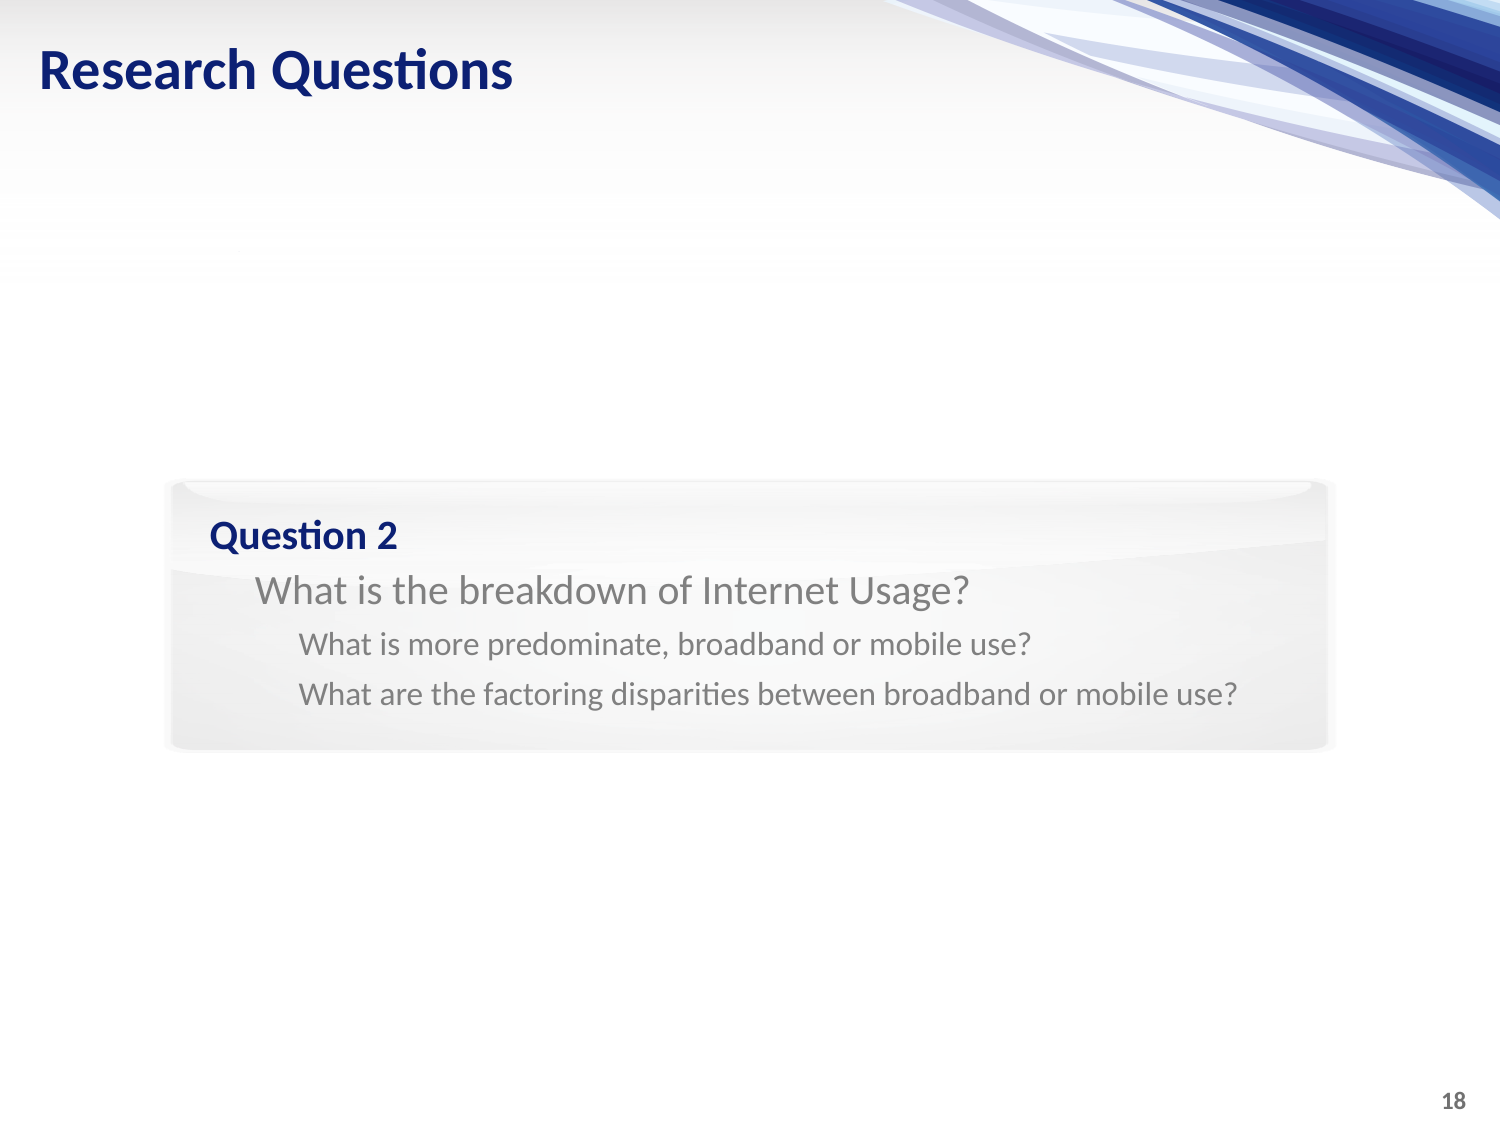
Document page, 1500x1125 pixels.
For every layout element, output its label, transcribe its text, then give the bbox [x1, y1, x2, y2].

title Research Questions [24, 37, 1417, 125]
picture [0, 0, 1500, 1125]
